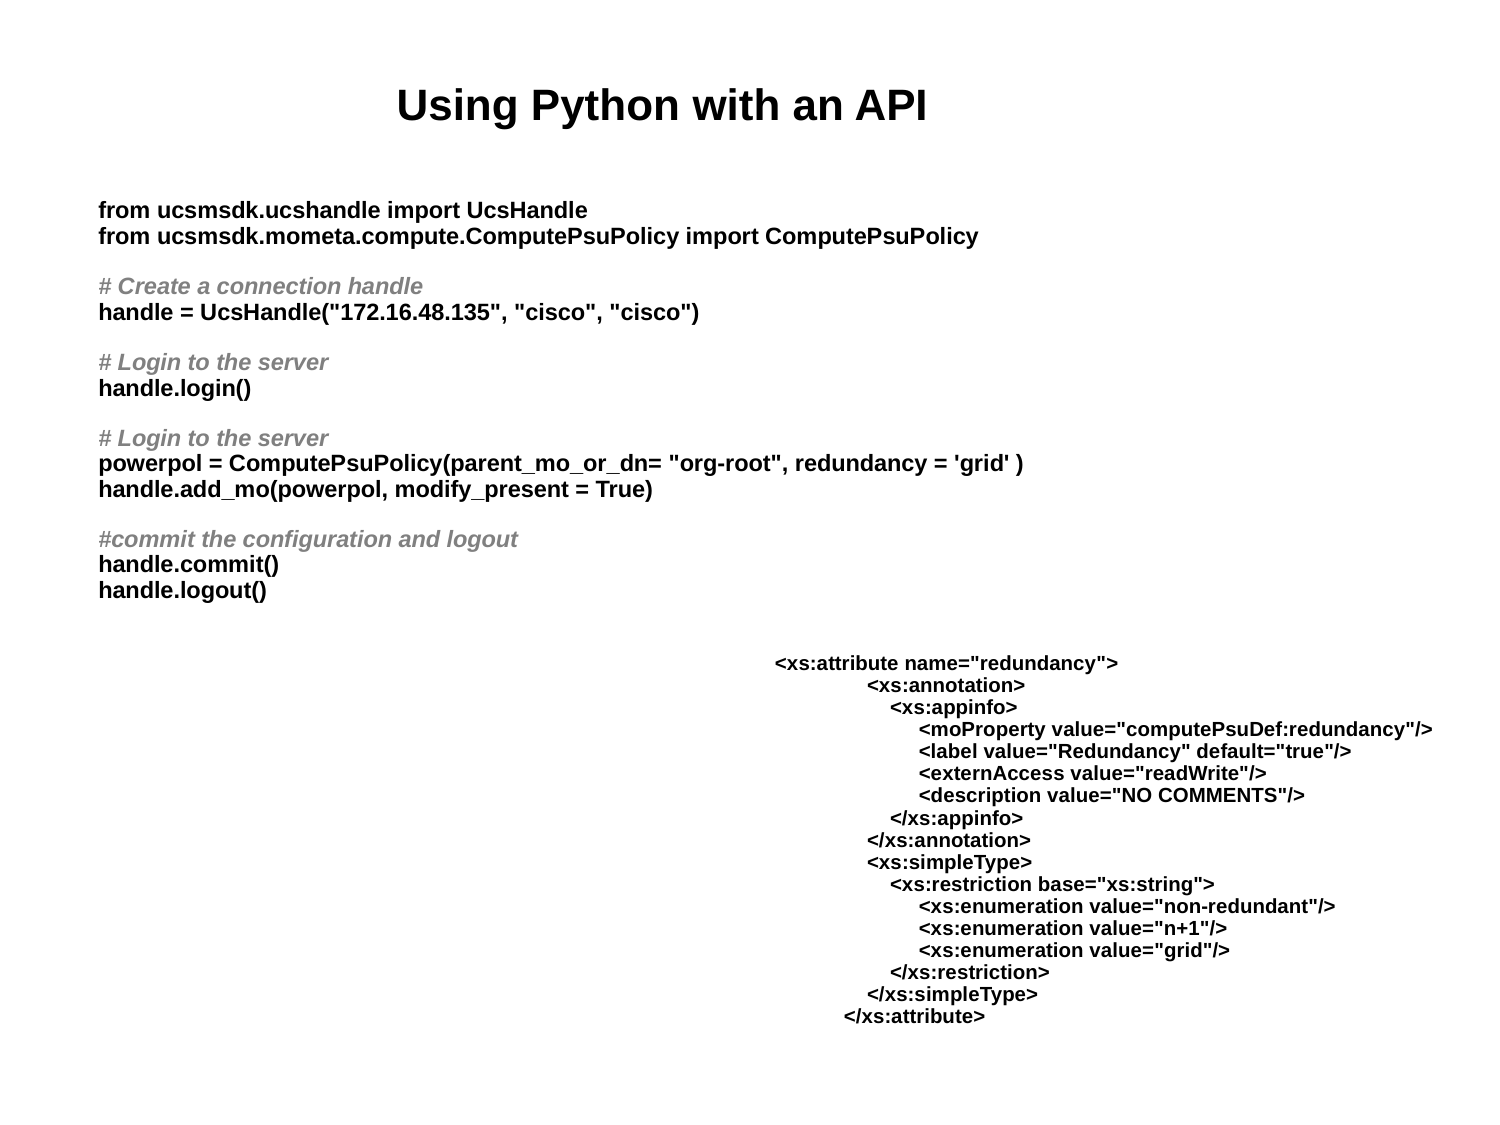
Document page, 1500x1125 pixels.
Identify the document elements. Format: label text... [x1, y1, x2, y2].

text_box from ucsmsdk.ucshandle import UcsHandle from ucsmsdk.mometa.compute.ComputePsuPolicy import ComputePsuPolicy # Create a connection handle handle = UcsHandle("172.16.48.135", "cisco", "cisco") # Login to the server handle.login() # Login to the server powerpol = ComputePsuPolicy(parent_mo_or_dn= "org-root", redundancy = 'grid' ) handle.add_mo(powerpol, modify_present = True) #commit the configuration and logout handle.commit() handle.logout() [92, 192, 1030, 609]
text_box Using Python with an API [390, 76, 936, 136]
text_box <xs:attribute name="redundancy"> <xs:annotation> <xs:appinfo> <moProperty value="computePsuDef:redundancy"/> <label value="Redundancy" default="true"/> <externAccess value="readWrite"/> <description value="NO COMMENTS"/> </xs:appinfo> </xs:annotation> <xs:simpleType> <xs:restriction base="xs:string"> <xs:enumeration value="non-redundant"/> <xs:enumeration value="n+1"/> <xs:enumeration value="grid"/> </xs:restriction> </xs:simpleType> </xs:attribute> [769, 646, 1440, 1034]
